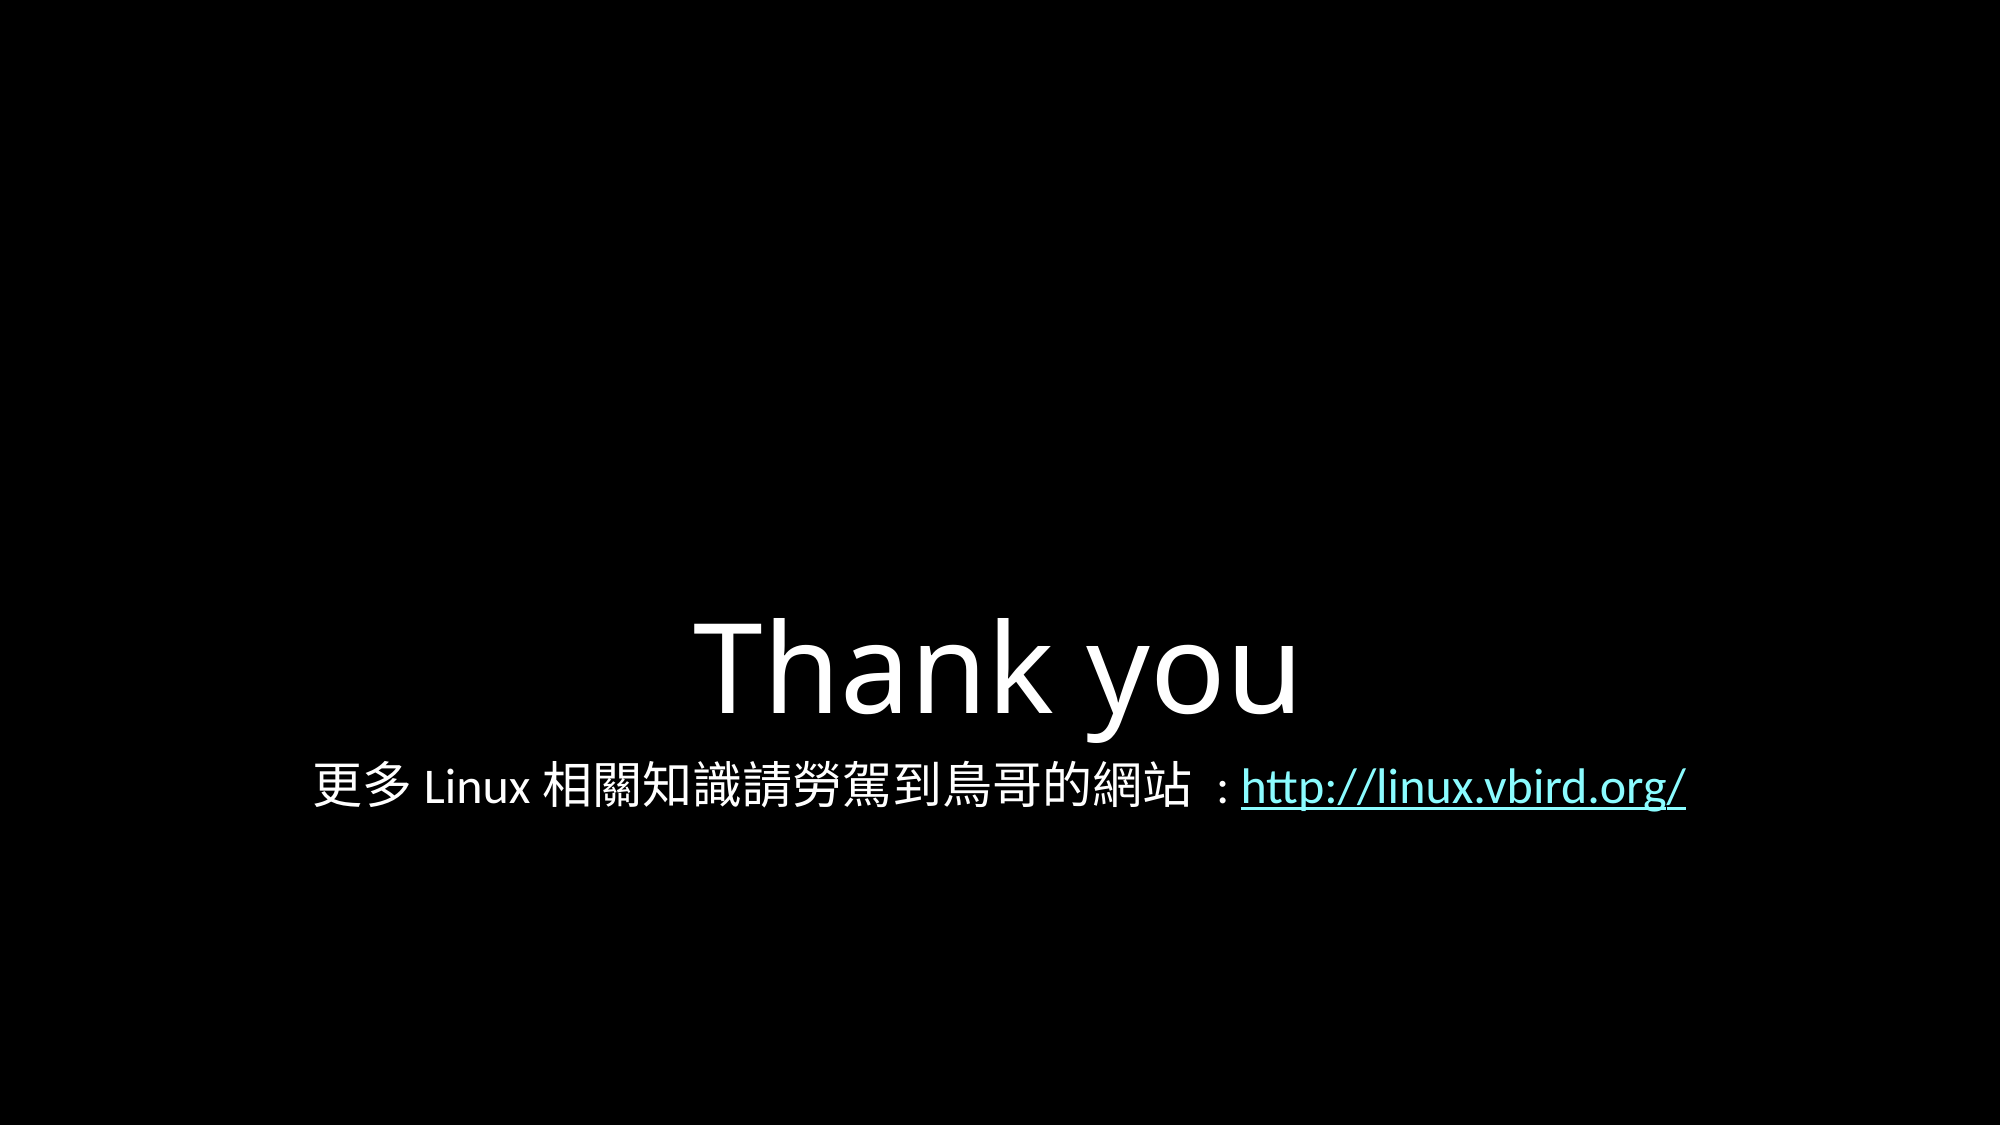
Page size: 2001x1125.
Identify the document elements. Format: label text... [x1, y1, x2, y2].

title Thank you [136, 280, 1862, 749]
list 更多Linux相關知識請勞駕到鳥哥的網站 : http://linux.vbird.org/ [136, 752, 1862, 999]
